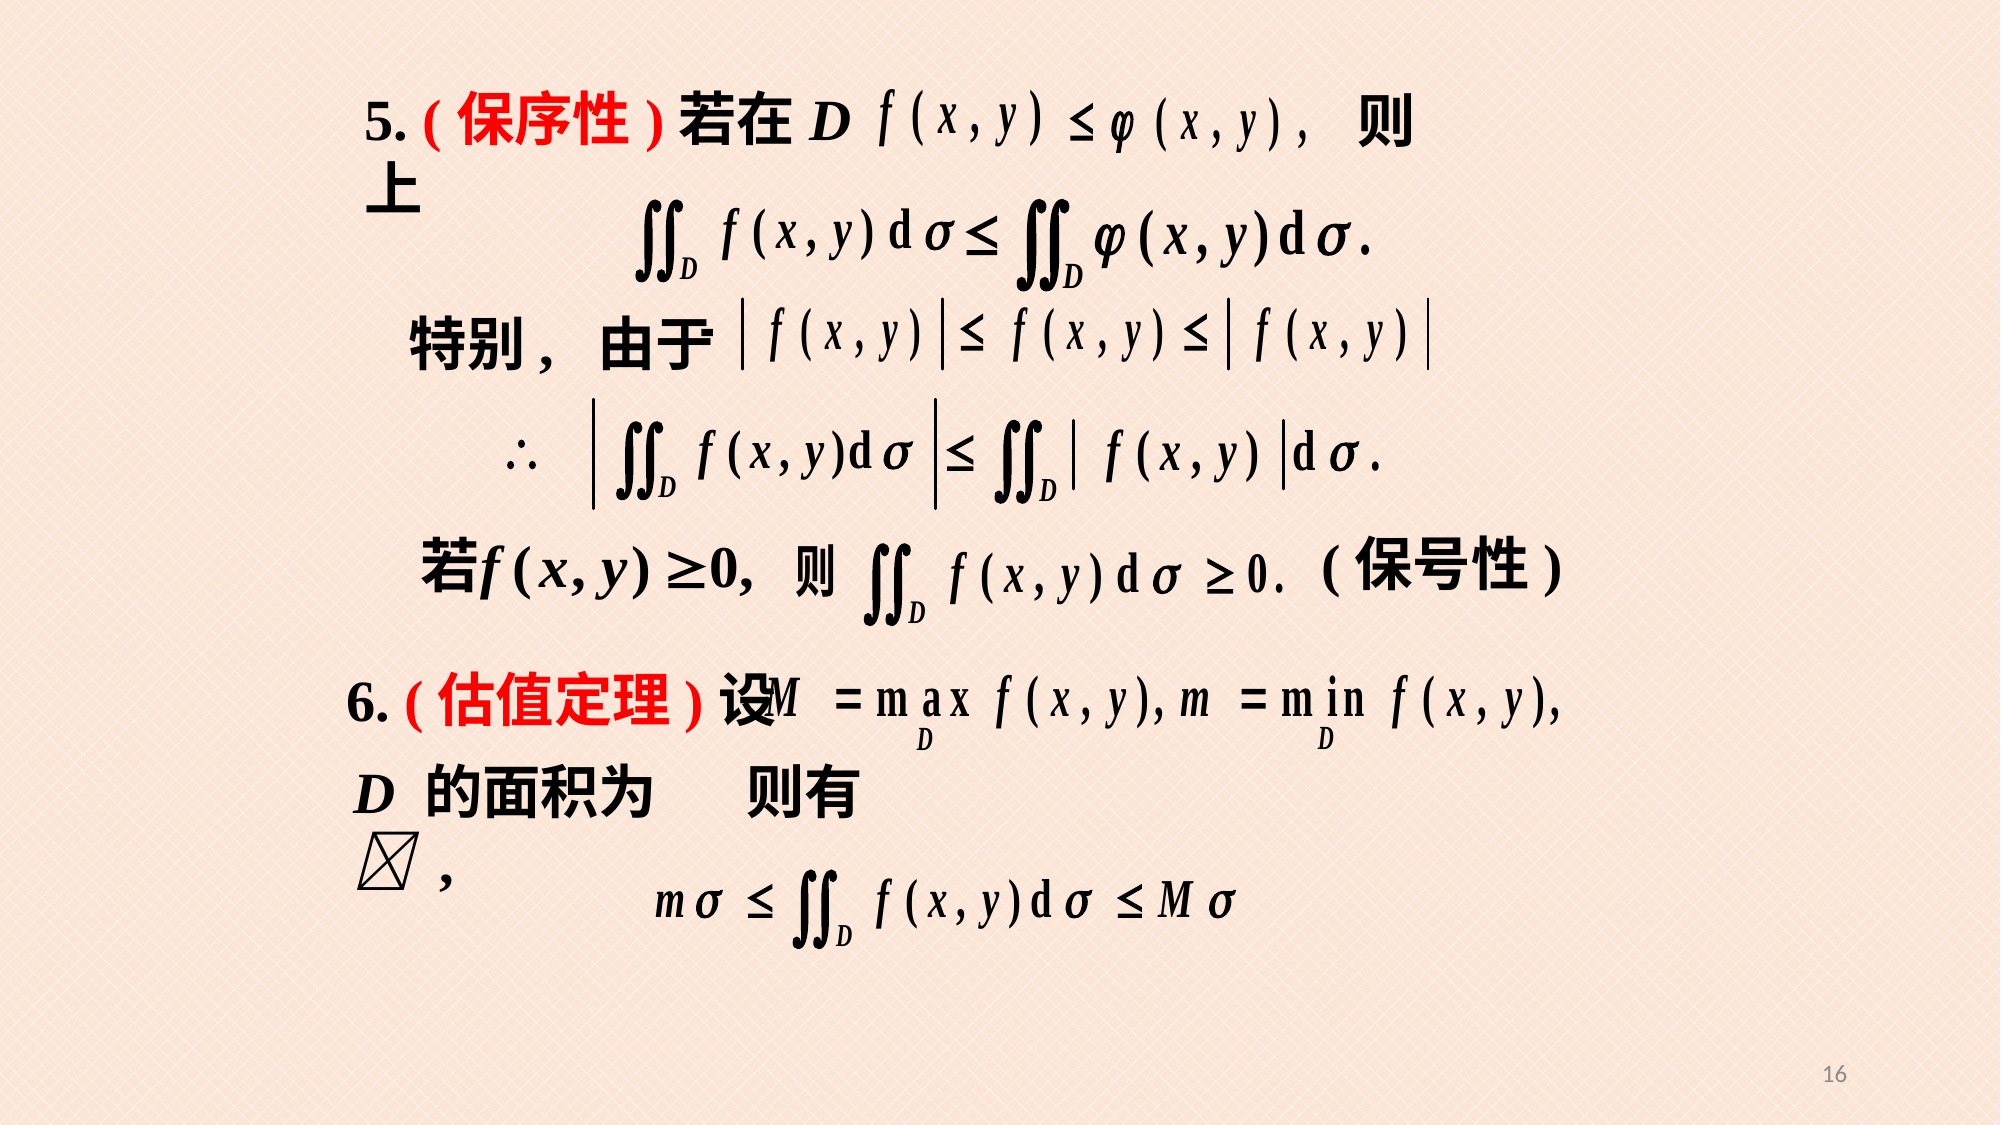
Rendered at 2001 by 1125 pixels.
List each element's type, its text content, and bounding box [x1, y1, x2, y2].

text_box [936, 397, 1391, 515]
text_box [620, 177, 954, 293]
text_box D 的面积为 , [338, 747, 727, 903]
text_box 特别, 由于 [394, 299, 732, 385]
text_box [754, 657, 1573, 762]
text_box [503, 386, 943, 515]
text_box 则有 [732, 748, 879, 833]
text_box 则 [1342, 76, 1455, 162]
text_box 6. (估值定理)设 [331, 655, 797, 740]
slide_number 16 [1412, 1042, 1863, 1103]
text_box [692, 285, 1437, 376]
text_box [789, 521, 1293, 637]
text_box (保号性) [1306, 519, 1578, 604]
text_box 5. (保序性)若在D上 [349, 74, 894, 230]
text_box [632, 848, 1254, 960]
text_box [1059, 84, 1317, 161]
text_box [858, 76, 1057, 156]
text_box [412, 527, 764, 612]
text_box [954, 174, 1380, 304]
